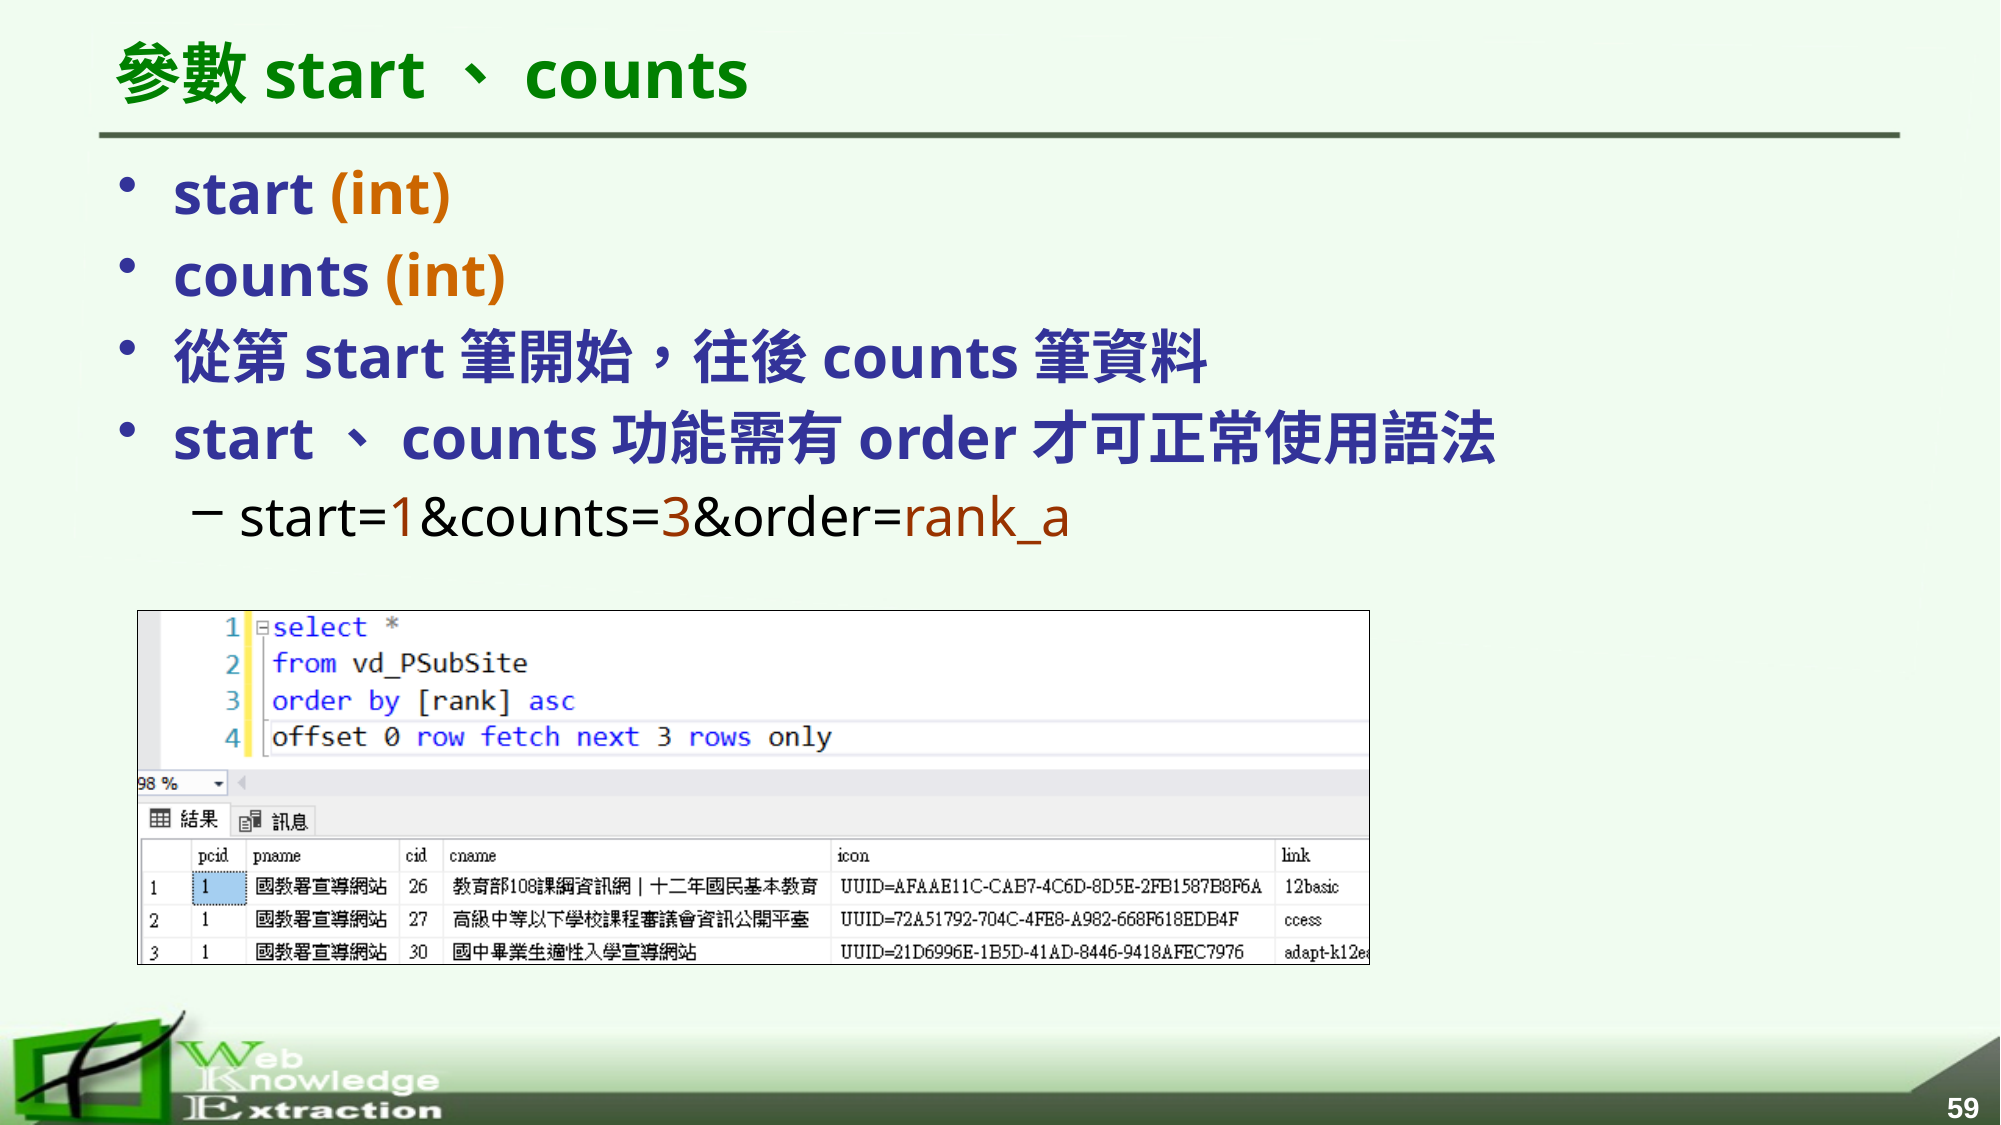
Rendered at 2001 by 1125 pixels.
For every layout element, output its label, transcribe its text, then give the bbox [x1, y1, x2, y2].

slide_number 58 [1866, 1082, 1995, 1123]
title 參數start、counts [99, 18, 1901, 126]
picture [0, 0, 2000, 1125]
list start (int) counts (int) 從第start筆開始，往後counts筆資料 start、counts功能需有order才可正常使用語法 start=1&counts=3&order=rank_a [102, 148, 1964, 1036]
